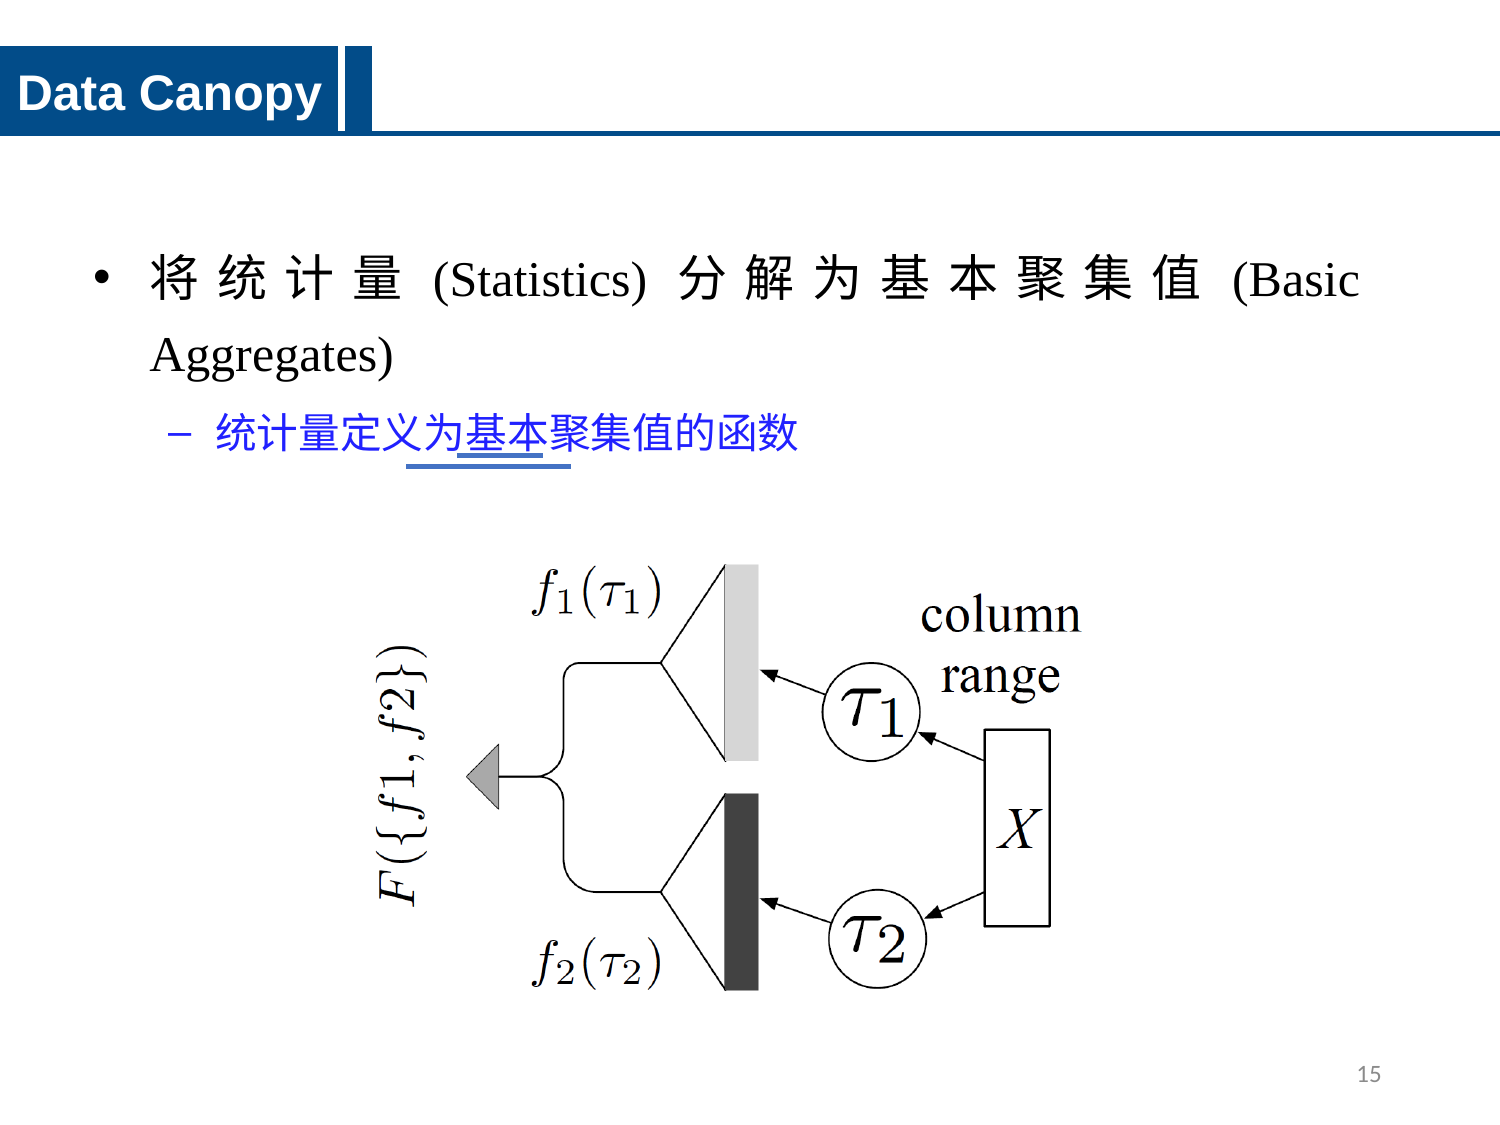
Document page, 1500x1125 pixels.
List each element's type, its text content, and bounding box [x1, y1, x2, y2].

picture [364, 561, 1089, 994]
slide_number 15 [1059, 1042, 1397, 1103]
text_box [1, 46, 371, 134]
text_box [78, 135, 109, 140]
